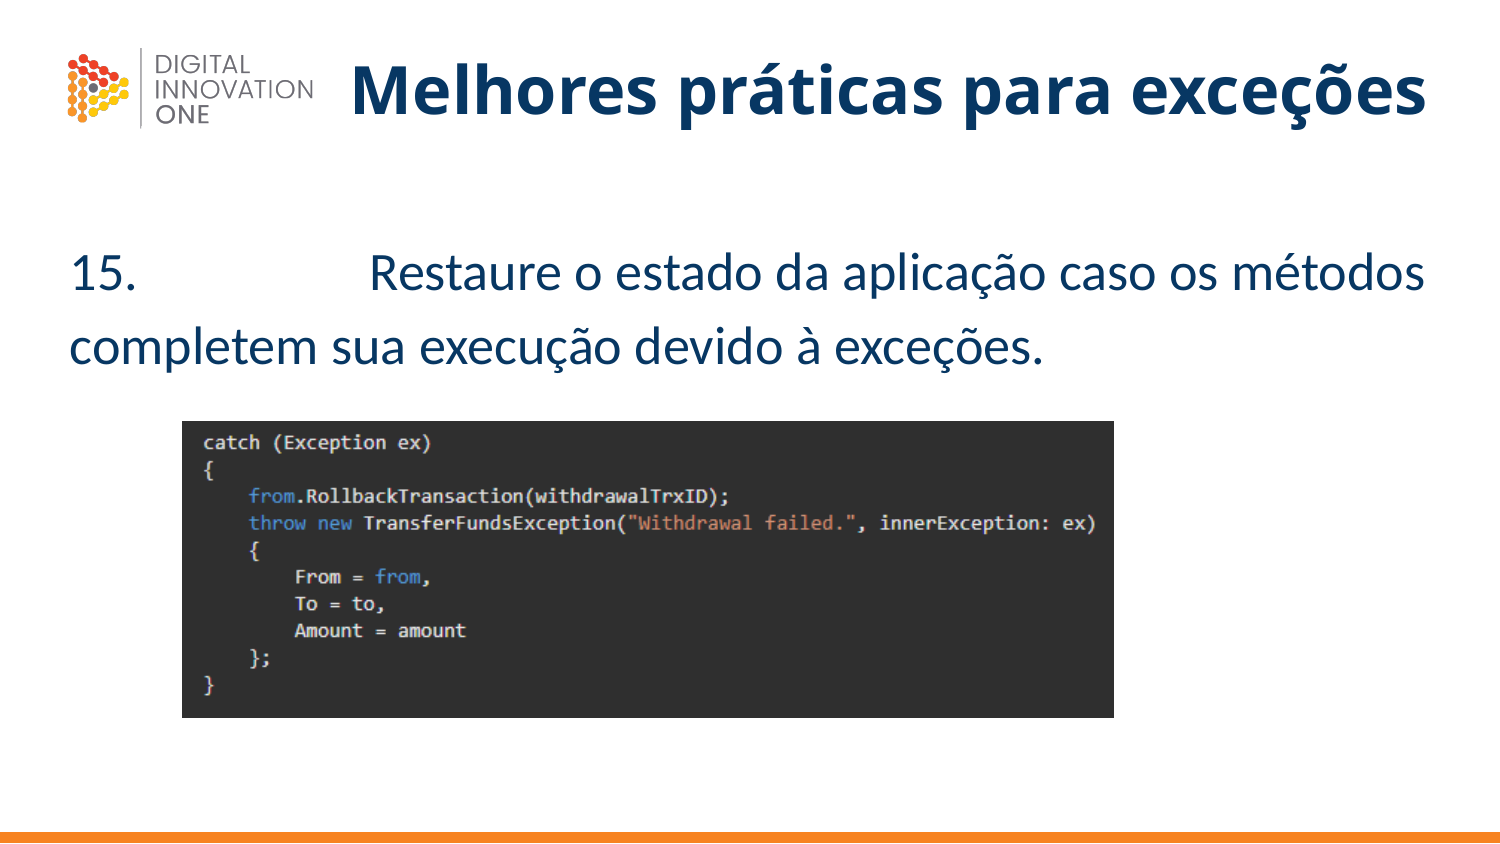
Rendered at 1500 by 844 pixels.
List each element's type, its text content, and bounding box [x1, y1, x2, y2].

picture [182, 421, 1115, 719]
text_box [0, 832, 1500, 843]
picture [50, 39, 331, 138]
subtitle Melhores práticas para exceções [331, 39, 1455, 137]
text_box 15. Restaure o estado da aplicação caso os métodos completem sua execução devido à exceções. [54, 211, 1446, 794]
